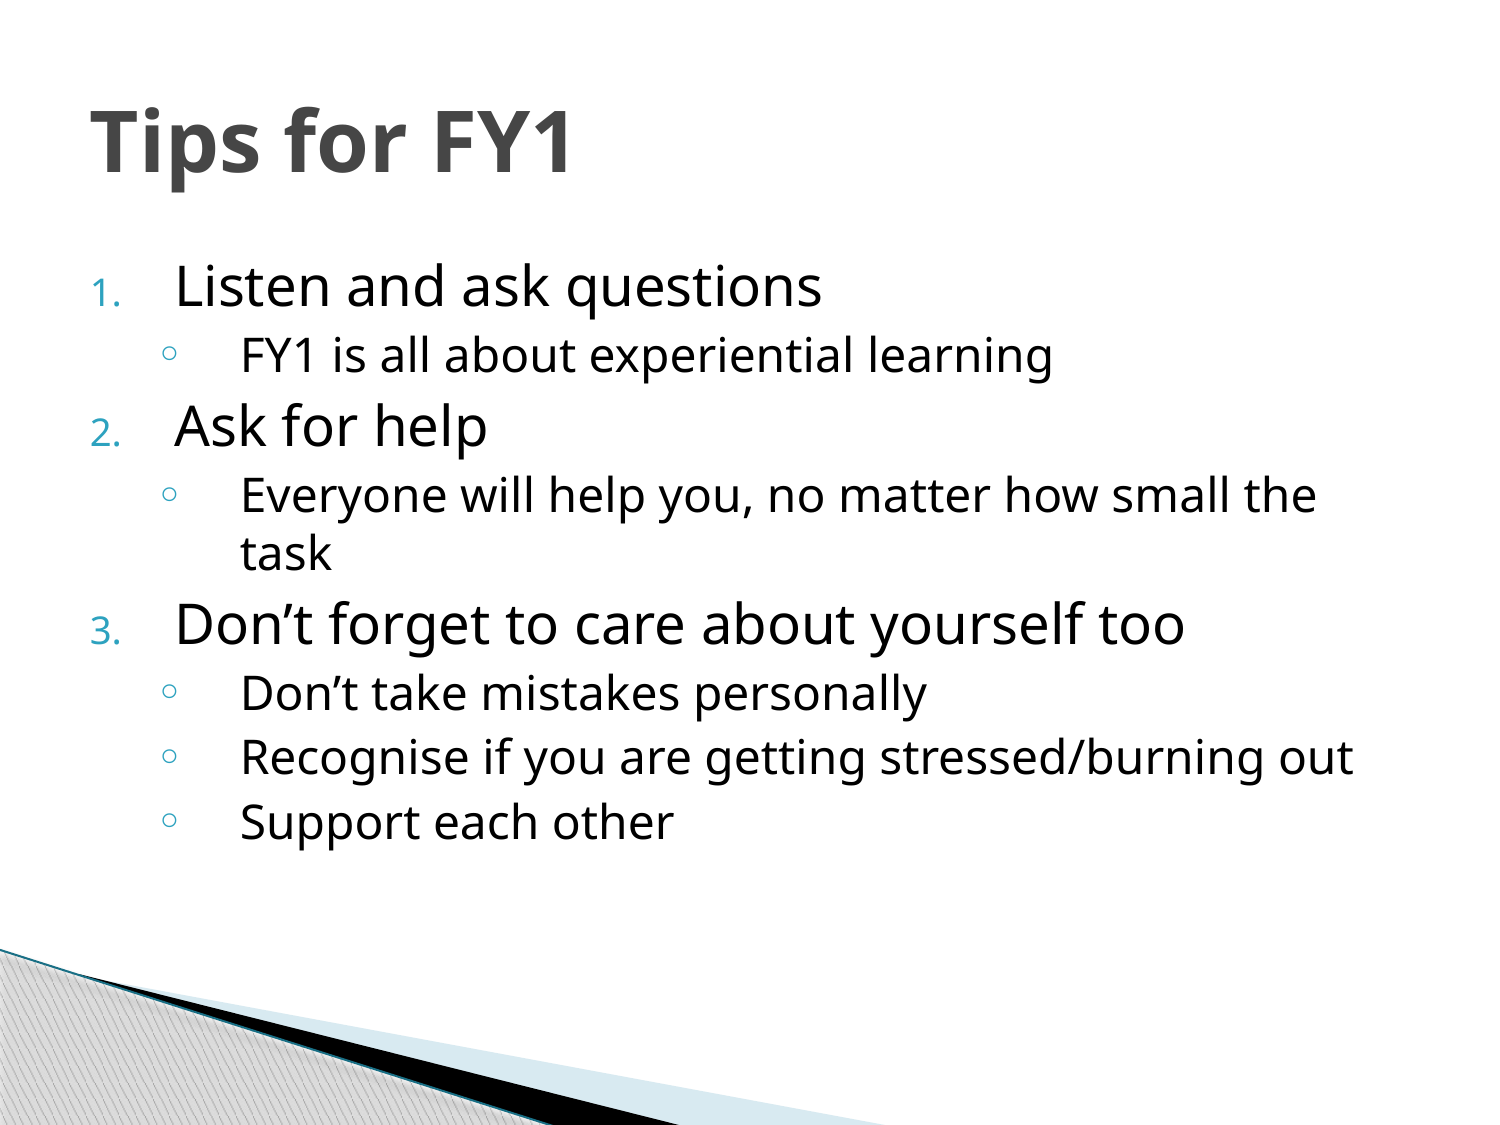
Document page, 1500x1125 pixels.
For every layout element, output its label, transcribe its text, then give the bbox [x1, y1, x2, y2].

title Tips for FY1 [75, 45, 1425, 233]
list Listen and ask questions FY1 is all about experiential learning Ask for help Everyone will help you, no matter how small the task Don’t forget to care about yourself too Don’t take mistakes personally Recognise if you are getting stressed/burning out Support each other [75, 243, 1425, 986]
